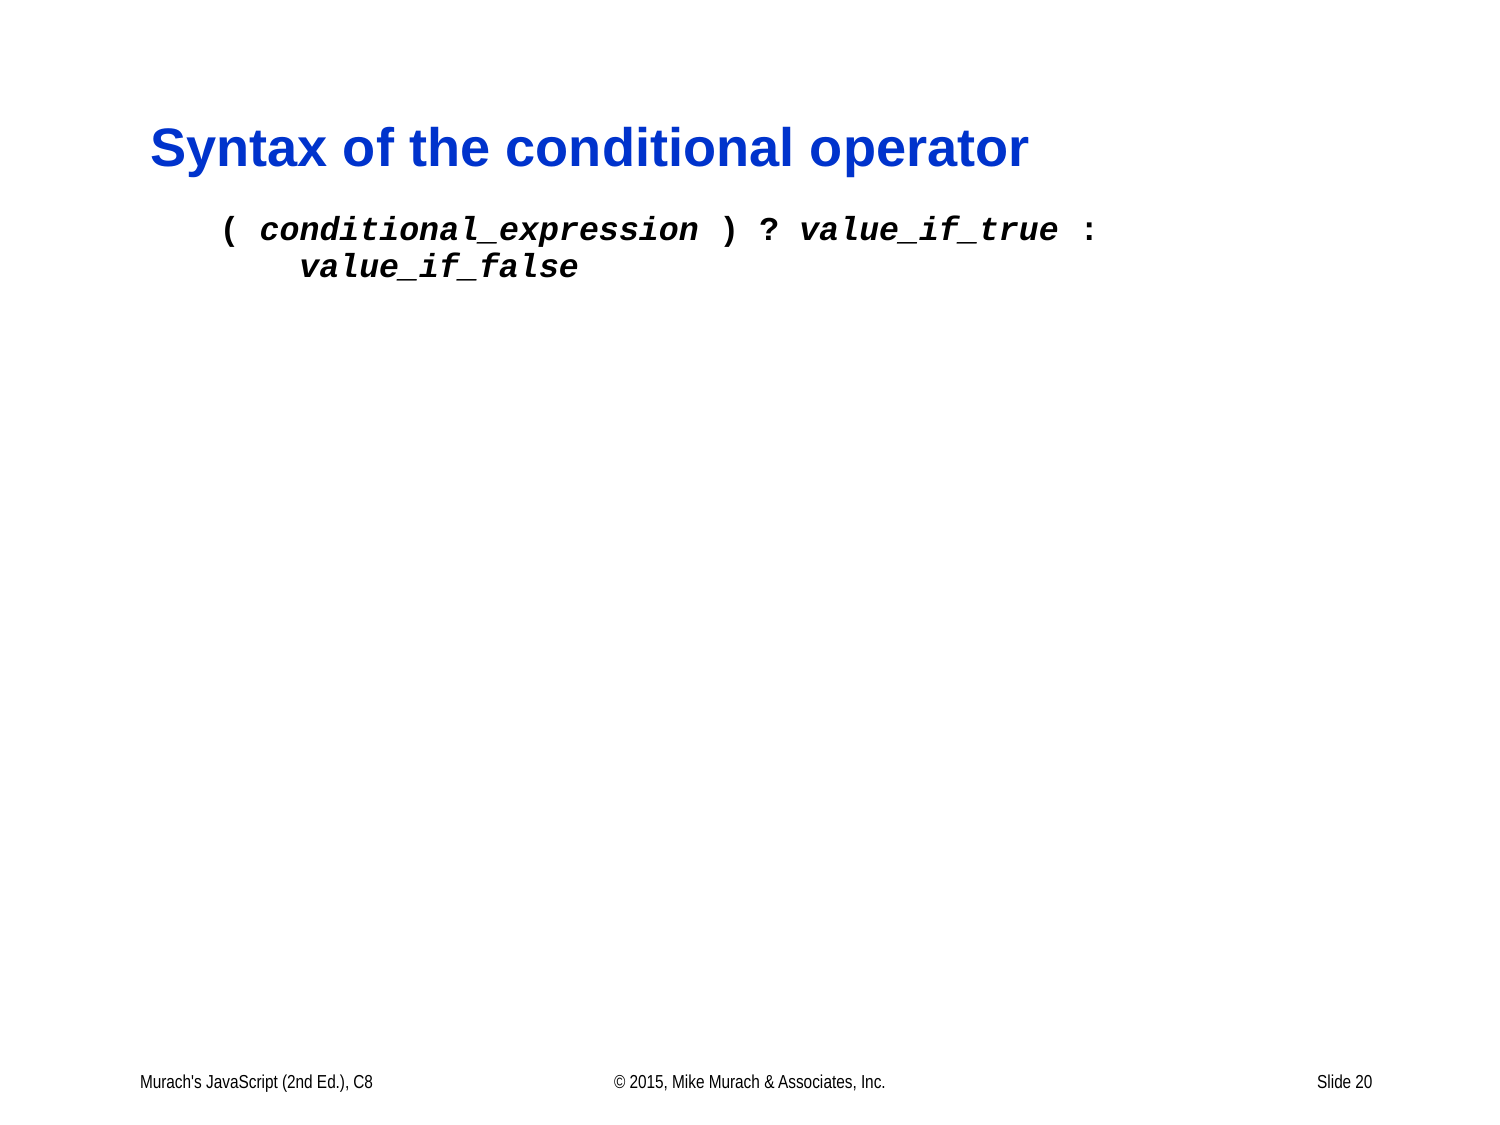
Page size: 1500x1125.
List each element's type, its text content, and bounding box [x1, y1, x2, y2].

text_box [162, 212, 1361, 290]
slide_number Slide 20 [1074, 1025, 1388, 1100]
title Syntax of the conditional operator [150, 112, 1350, 179]
slide_number Murach's JavaScript (2nd Ed.), C8 [125, 1025, 450, 1100]
footer © 2015, Mike Murach & Associates, Inc. [474, 1025, 1025, 1100]
